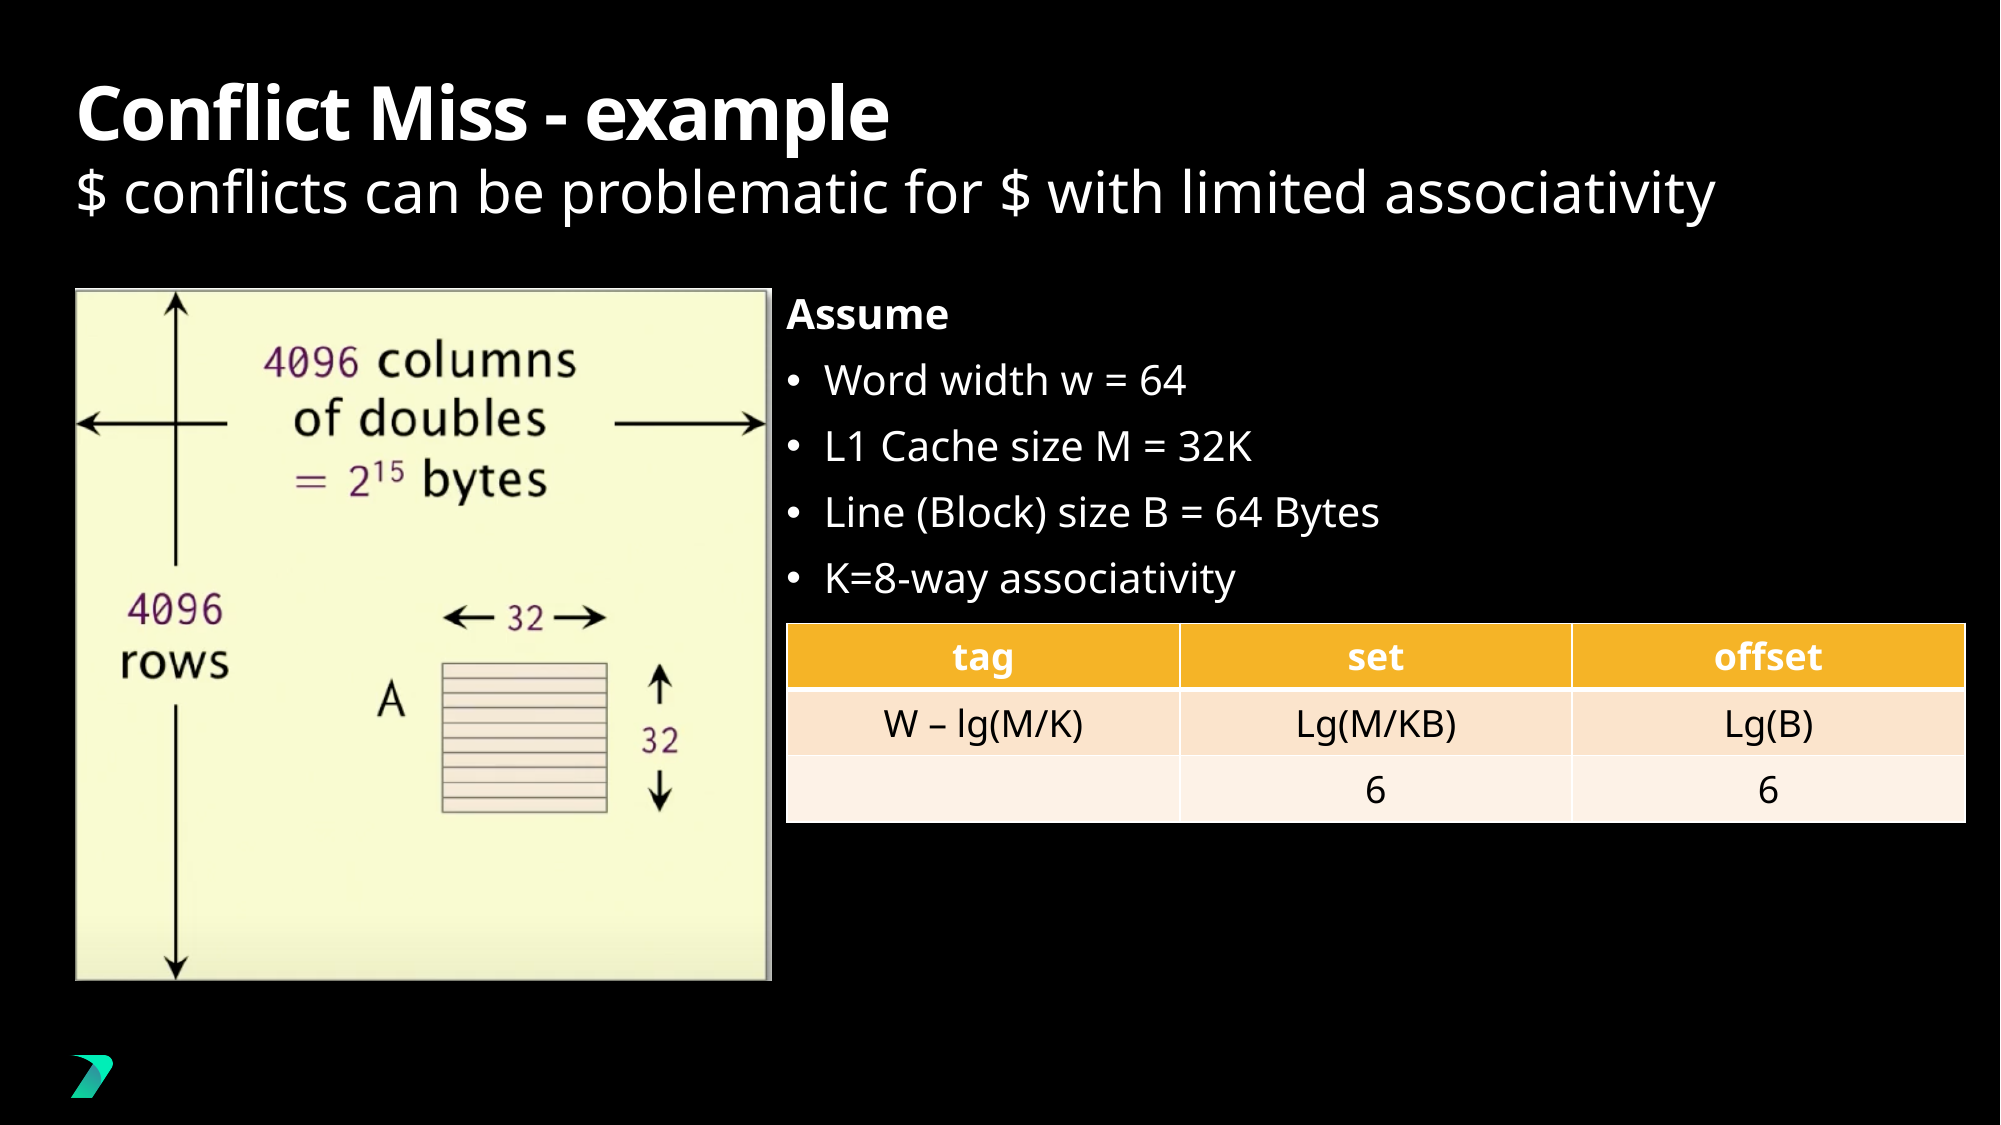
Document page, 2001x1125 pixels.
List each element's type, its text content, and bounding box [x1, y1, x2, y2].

table_header tag [788, 624, 1179, 687]
table_cell [788, 756, 1179, 821]
table_cell W – lg(M/K) [788, 692, 1179, 755]
picture [67, 1055, 113, 1098]
list $ conflicts can be problematic for $ with limited associativity [75, 155, 1800, 256]
text_box Assume Word width w = 64 L1 Cache size M = 32K Line (Block) size B = 64 Bytes K=8-way associativity [771, 286, 1481, 635]
title Conflict Miss - example [75, 75, 1925, 179]
table_cell Lg(B) [1573, 692, 1964, 755]
table_cell 6 [1573, 756, 1964, 821]
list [74, 288, 772, 981]
table_header offset [1573, 624, 1964, 687]
table_cell Lg(M/KB) [1181, 692, 1571, 755]
table_cell 6 [1181, 756, 1571, 821]
table_header set [1181, 624, 1571, 687]
